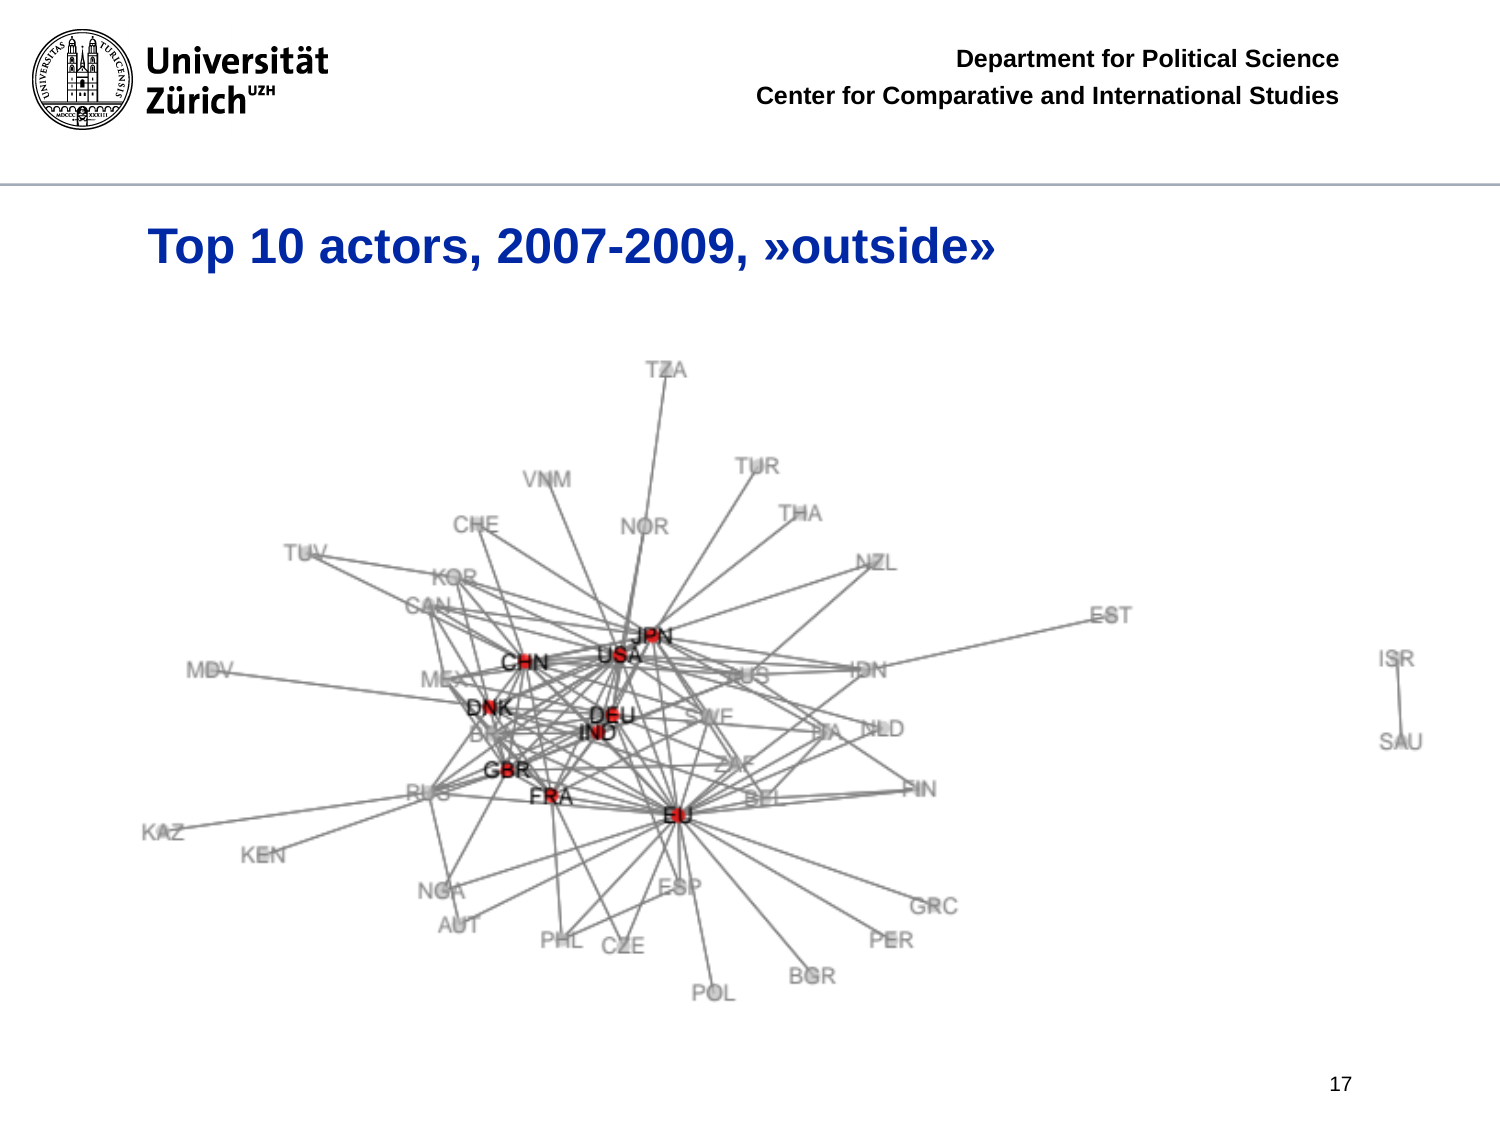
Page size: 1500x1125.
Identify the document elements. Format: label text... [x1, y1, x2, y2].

slide_number 17 [1222, 1070, 1353, 1106]
title Top 10 actors, 2007-2009, »outside» [147, 208, 1353, 291]
picture [88, 327, 1471, 1036]
picture [26, 23, 334, 136]
